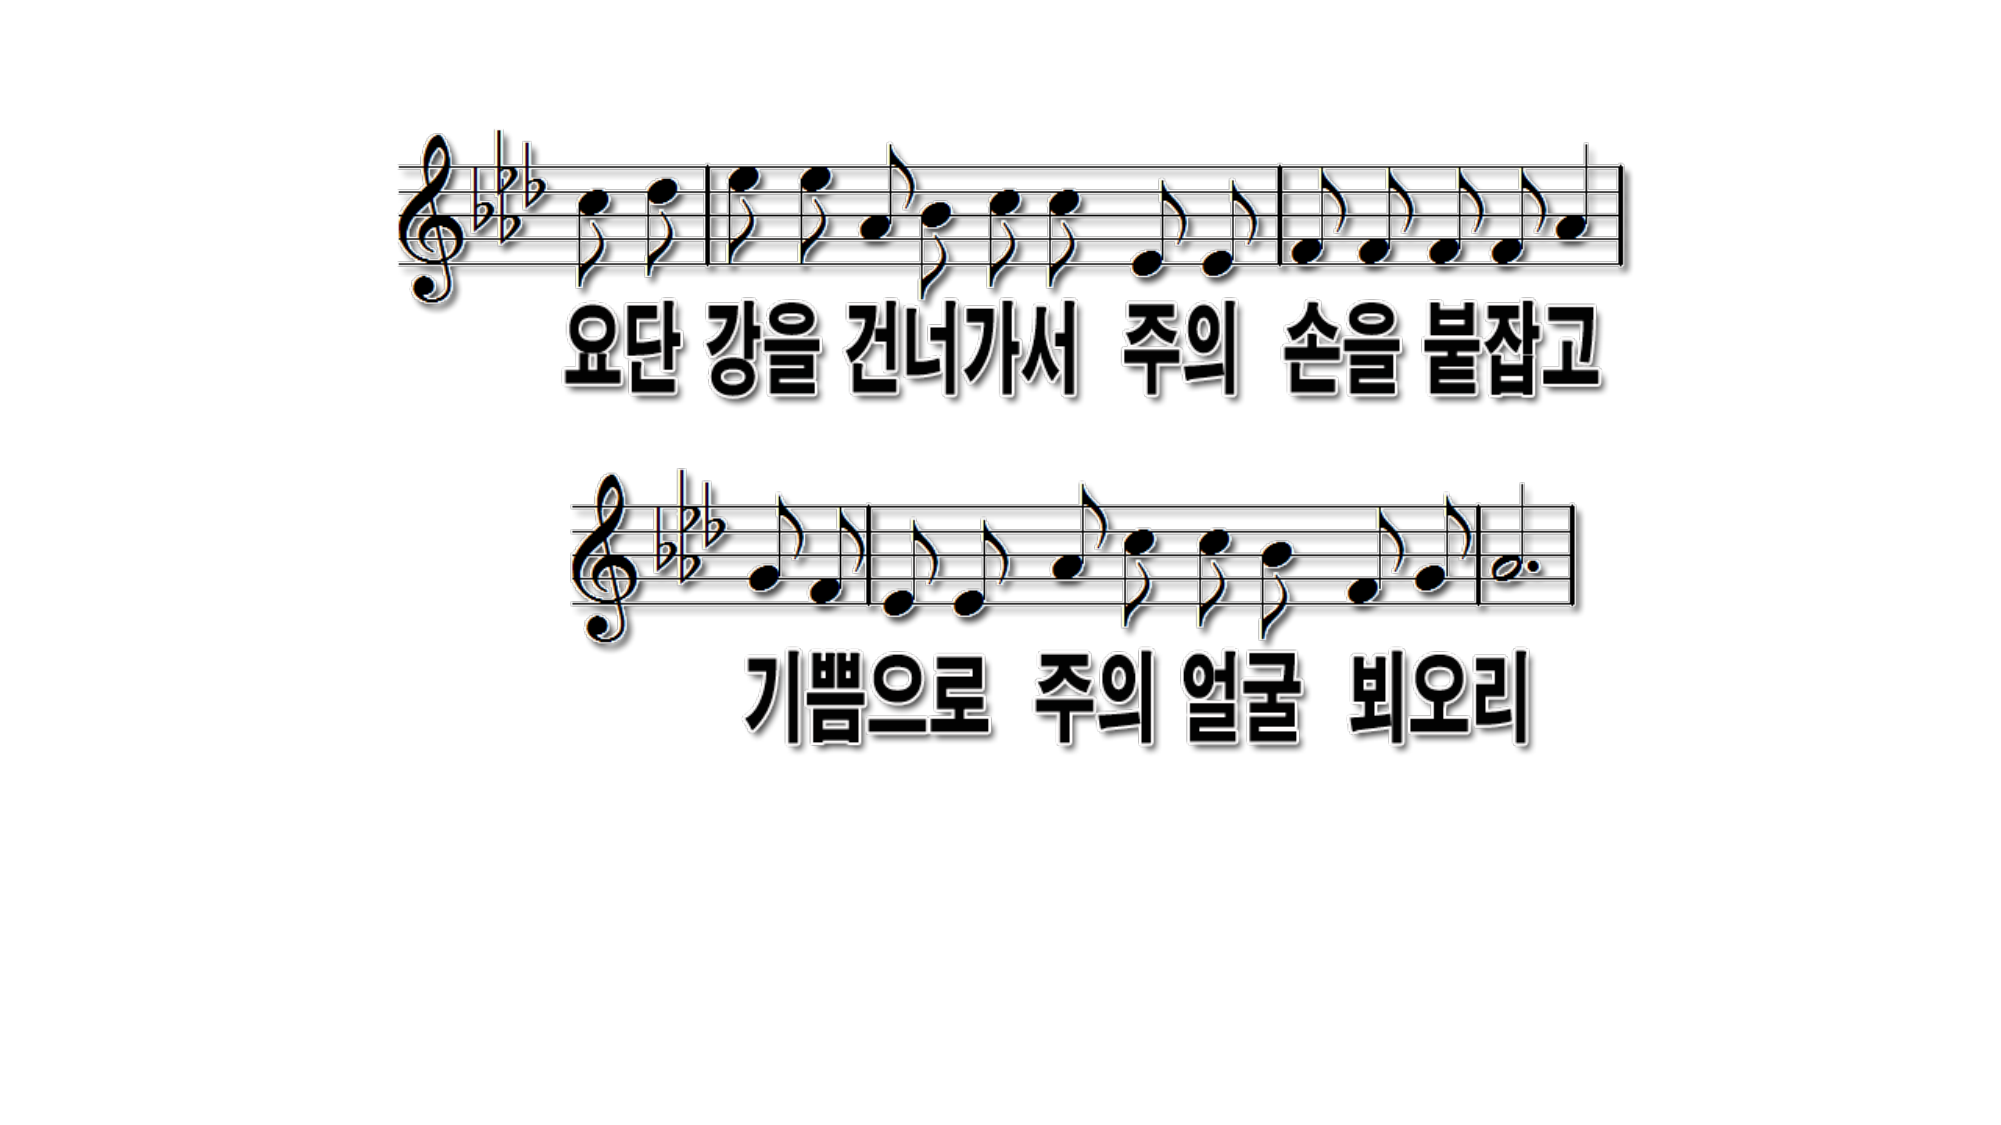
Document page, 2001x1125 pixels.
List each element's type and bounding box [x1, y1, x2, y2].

picture [249, 0, 1750, 835]
